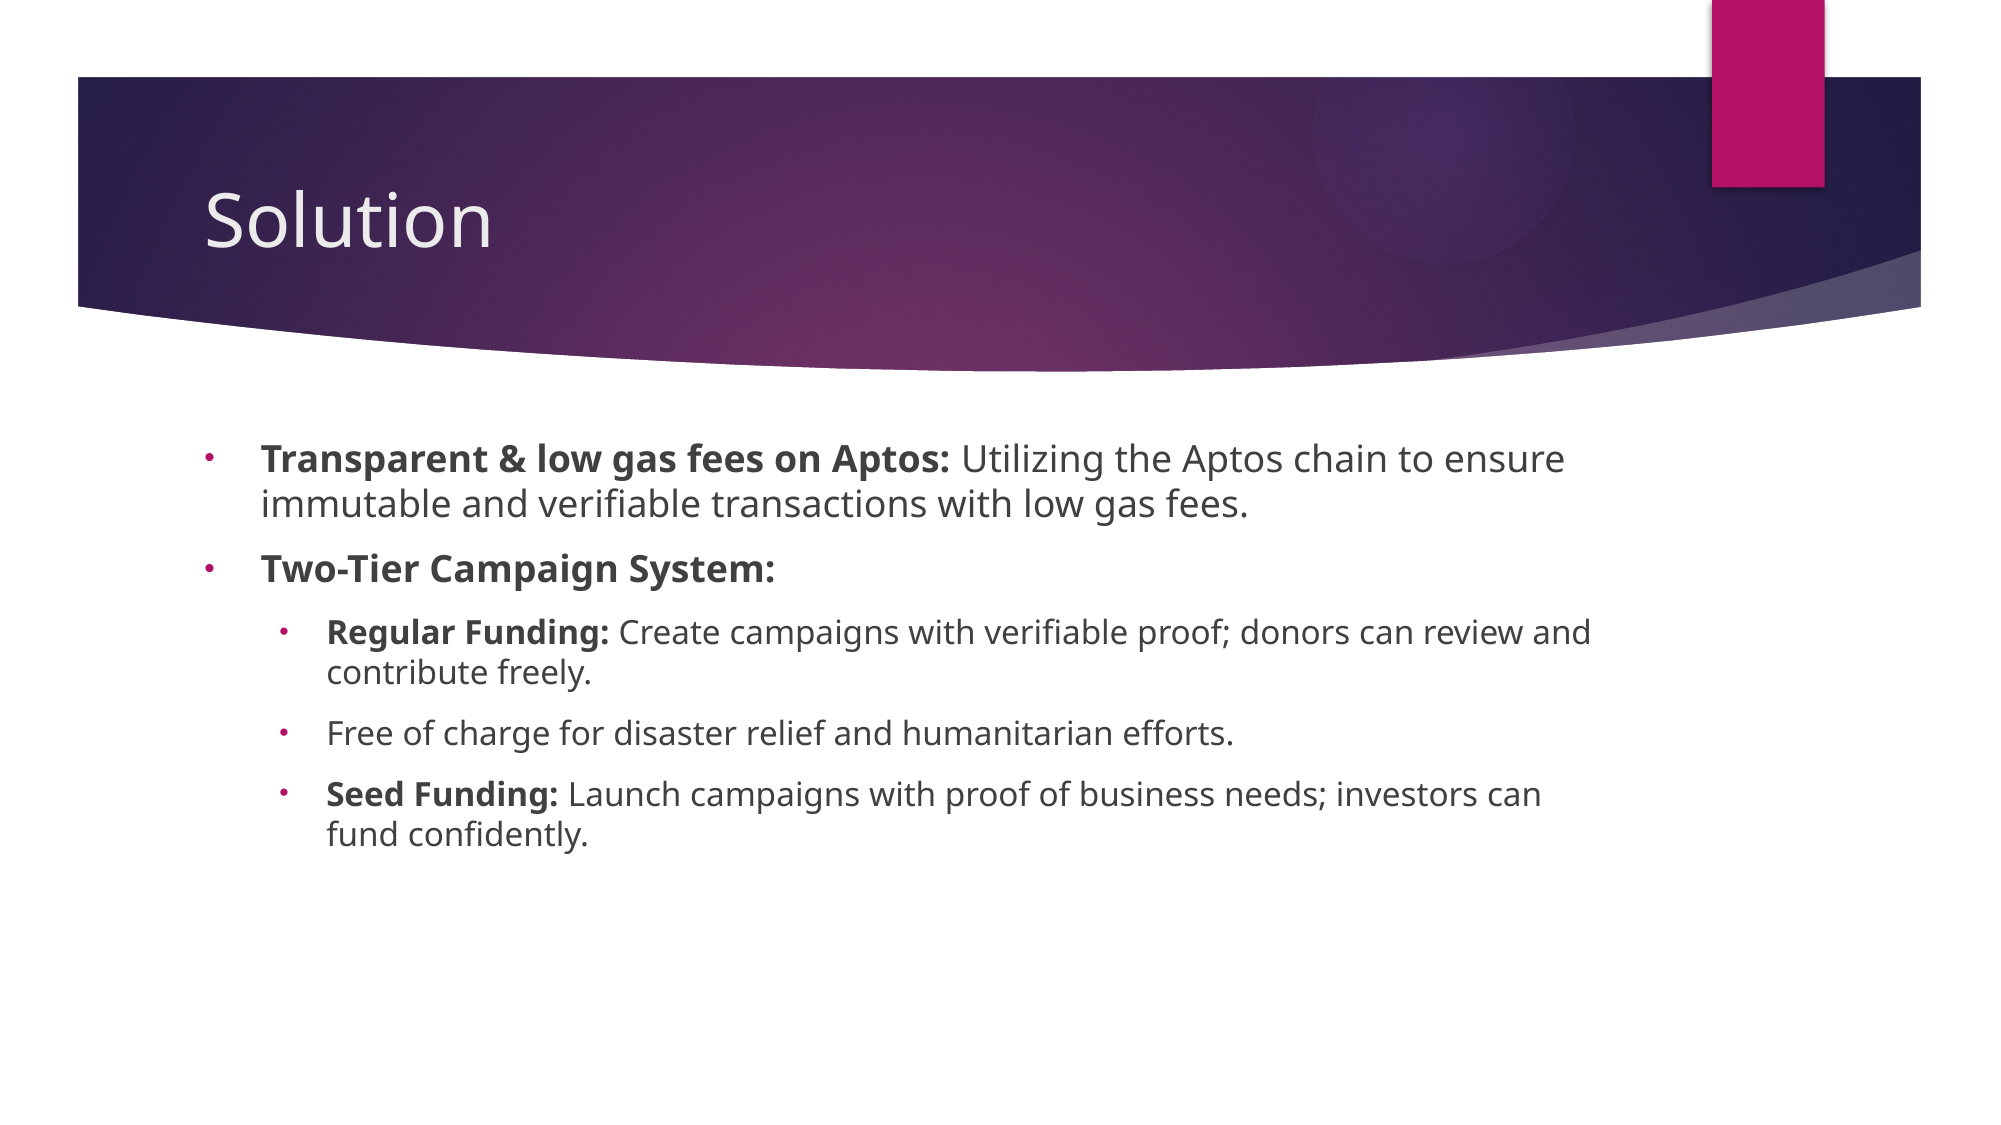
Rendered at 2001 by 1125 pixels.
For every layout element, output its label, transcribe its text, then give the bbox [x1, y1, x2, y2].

title Solution [189, 159, 1627, 276]
list Transparent & low gas fees on Aptos: Utilizing the Aptos chain to ensure immutable and verifiable transactions with low gas fees. Two-Tier Campaign System: Regular Funding: Create campaigns with verifiable proof; donors can review and contribute freely. Free of charge for disaster relief and humanitarian efforts. Seed Funding: Launch campaigns with proof of business needs; investors can fund confidently. [189, 427, 1638, 988]
